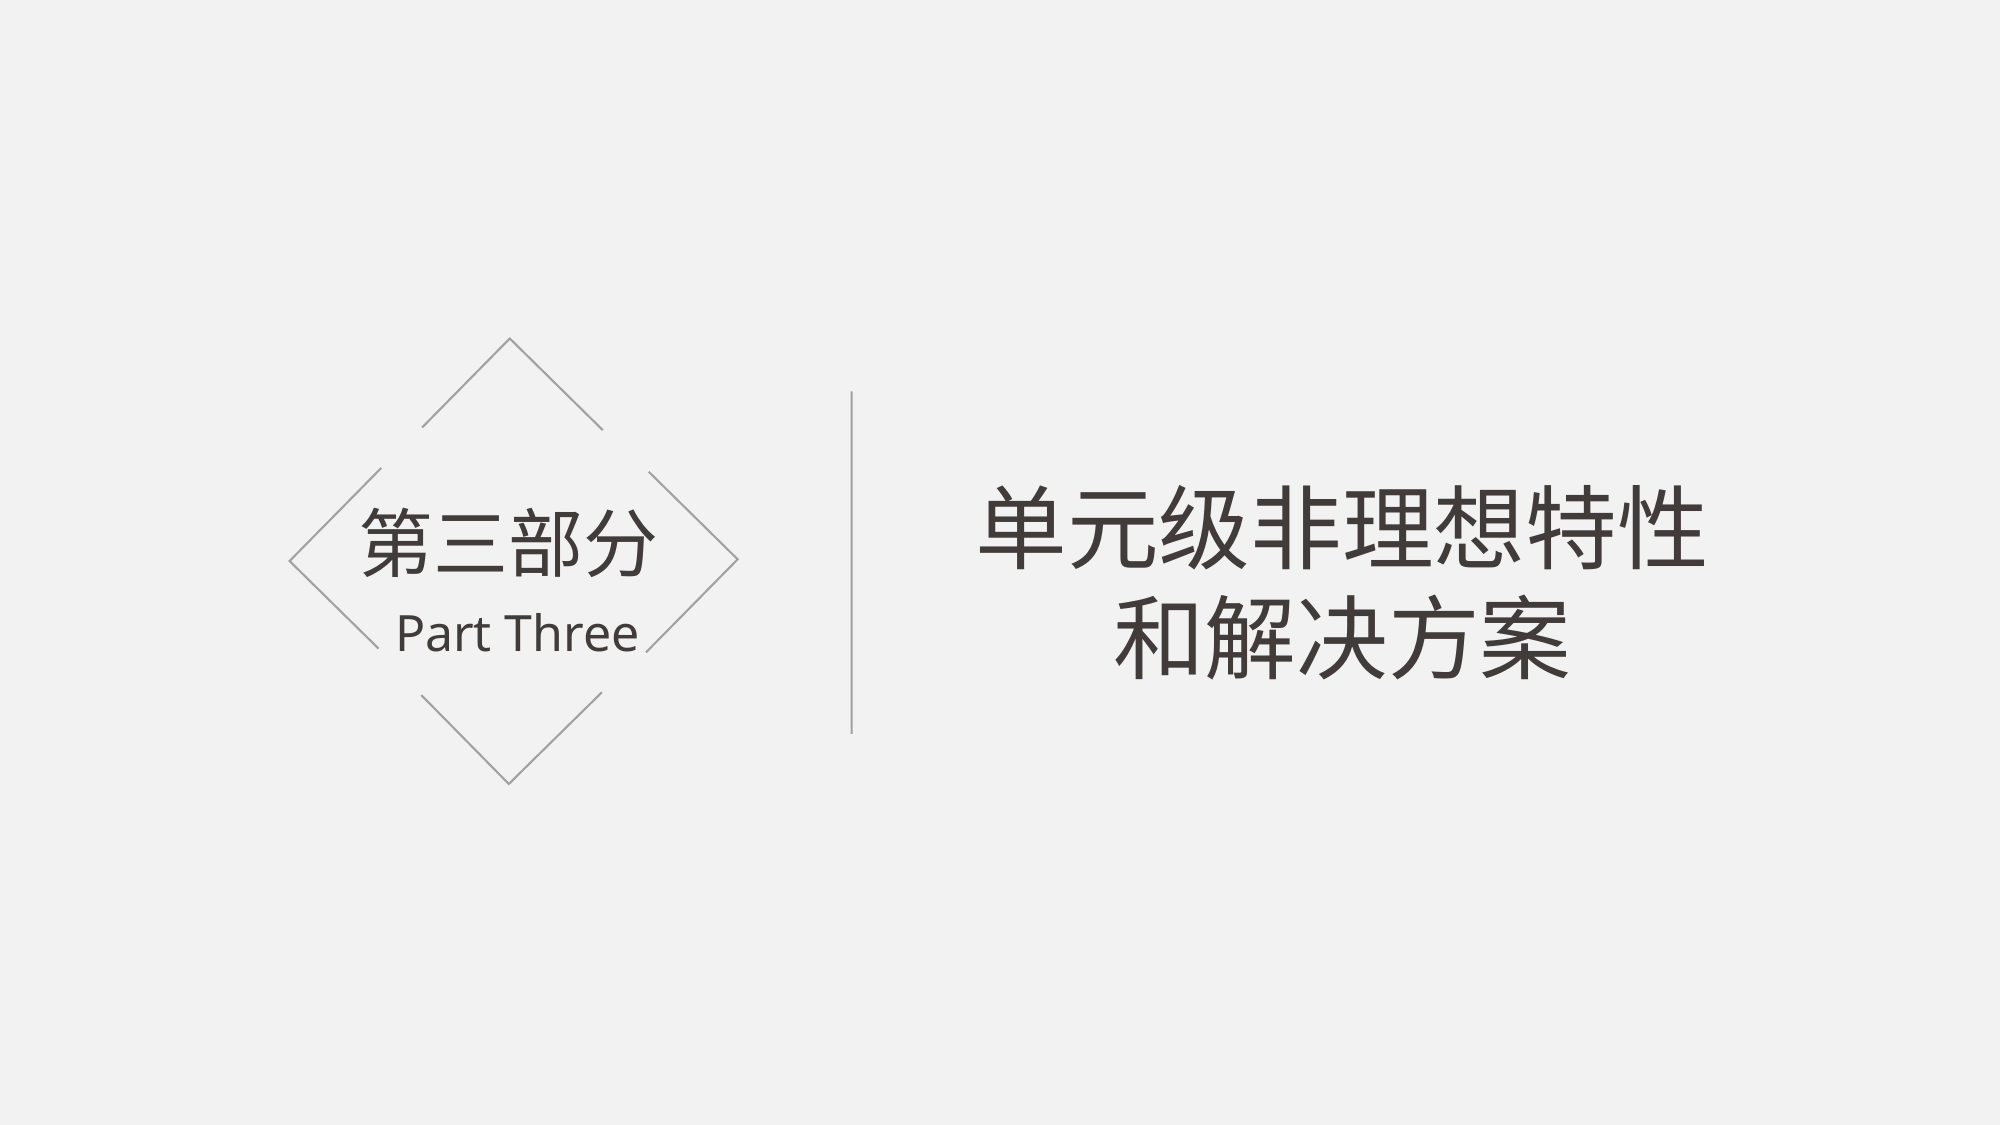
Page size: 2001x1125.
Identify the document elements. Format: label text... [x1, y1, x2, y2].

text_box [289, 338, 738, 784]
text_box 单元级非理想特性和解决方案 [937, 463, 1747, 699]
